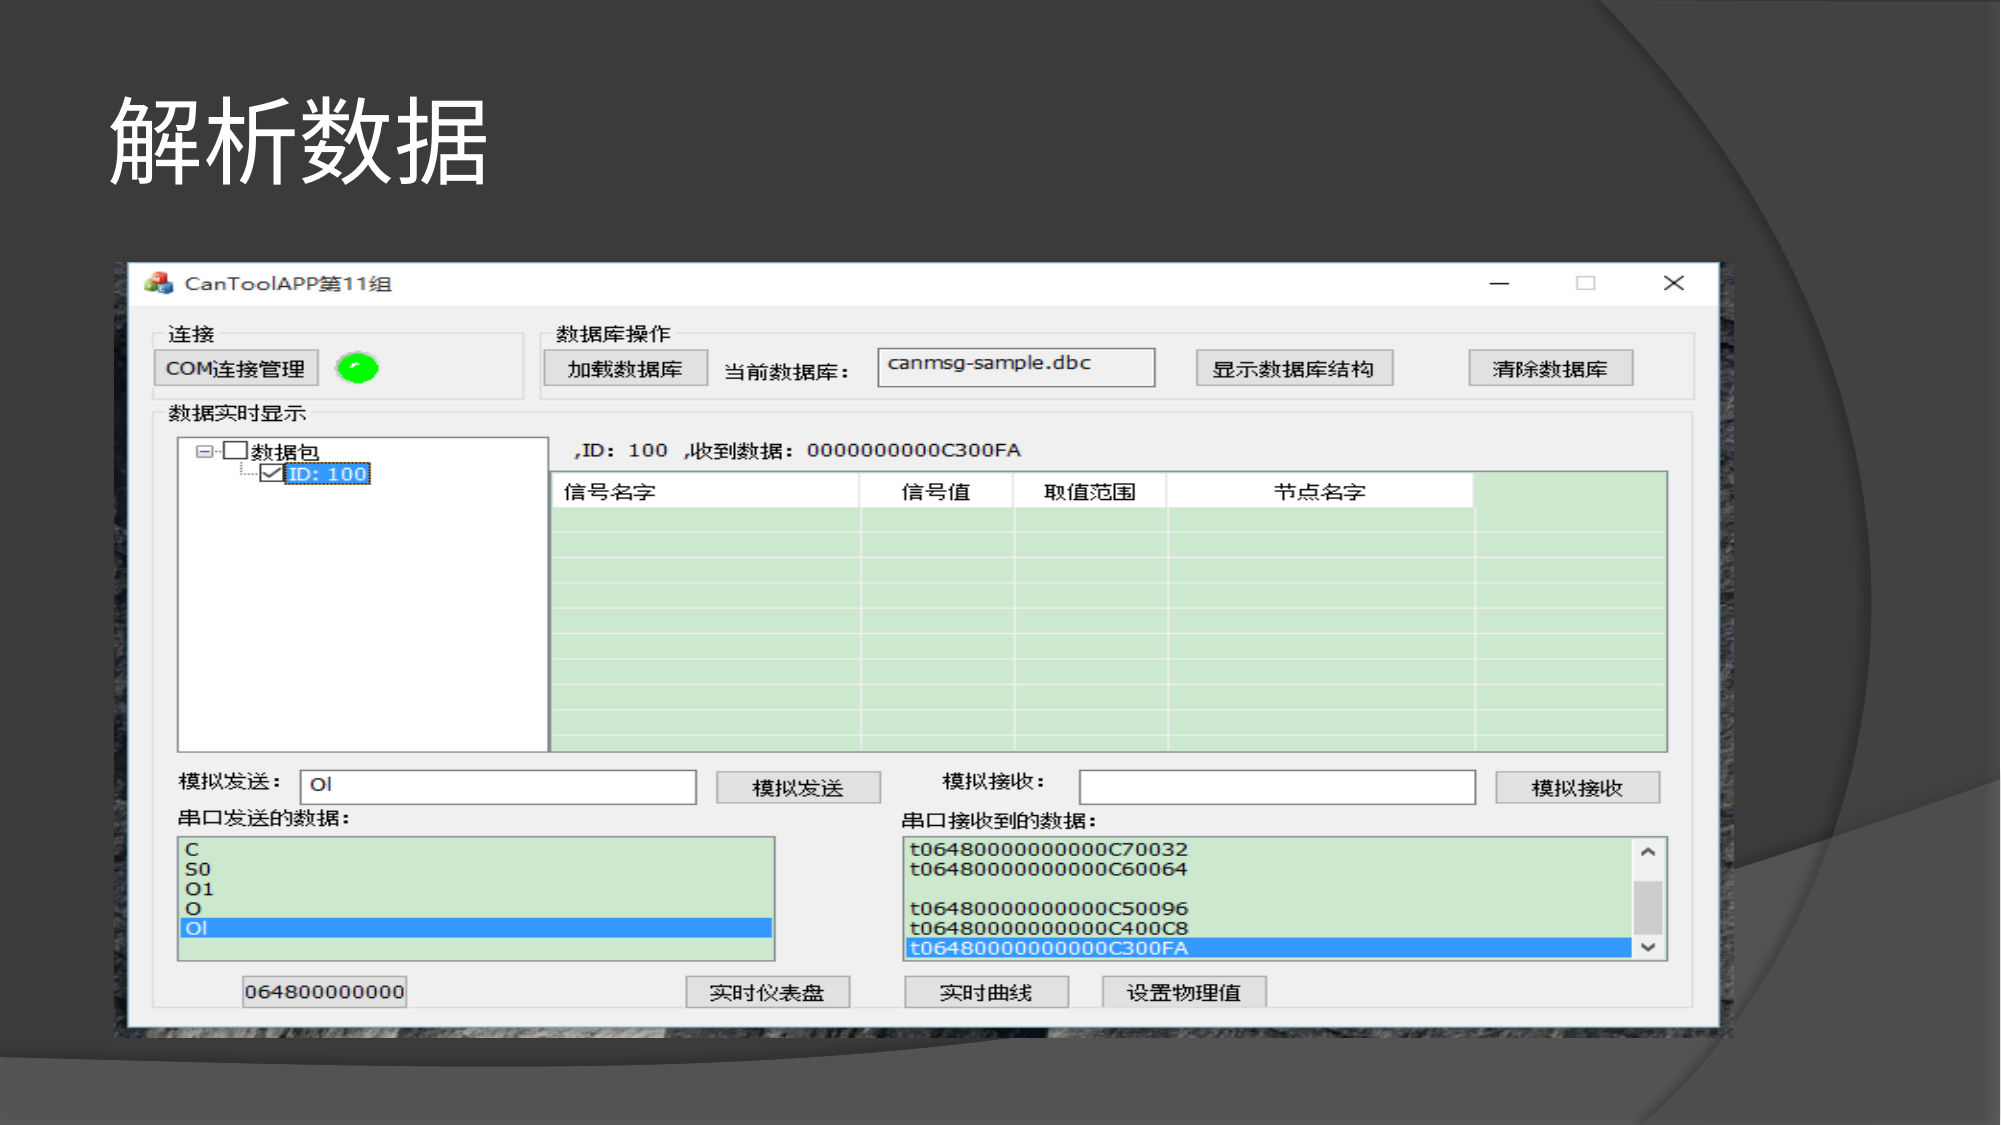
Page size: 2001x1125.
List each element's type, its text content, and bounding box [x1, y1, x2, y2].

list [113, 262, 1734, 1039]
title 解析数据 [99, 45, 1734, 233]
